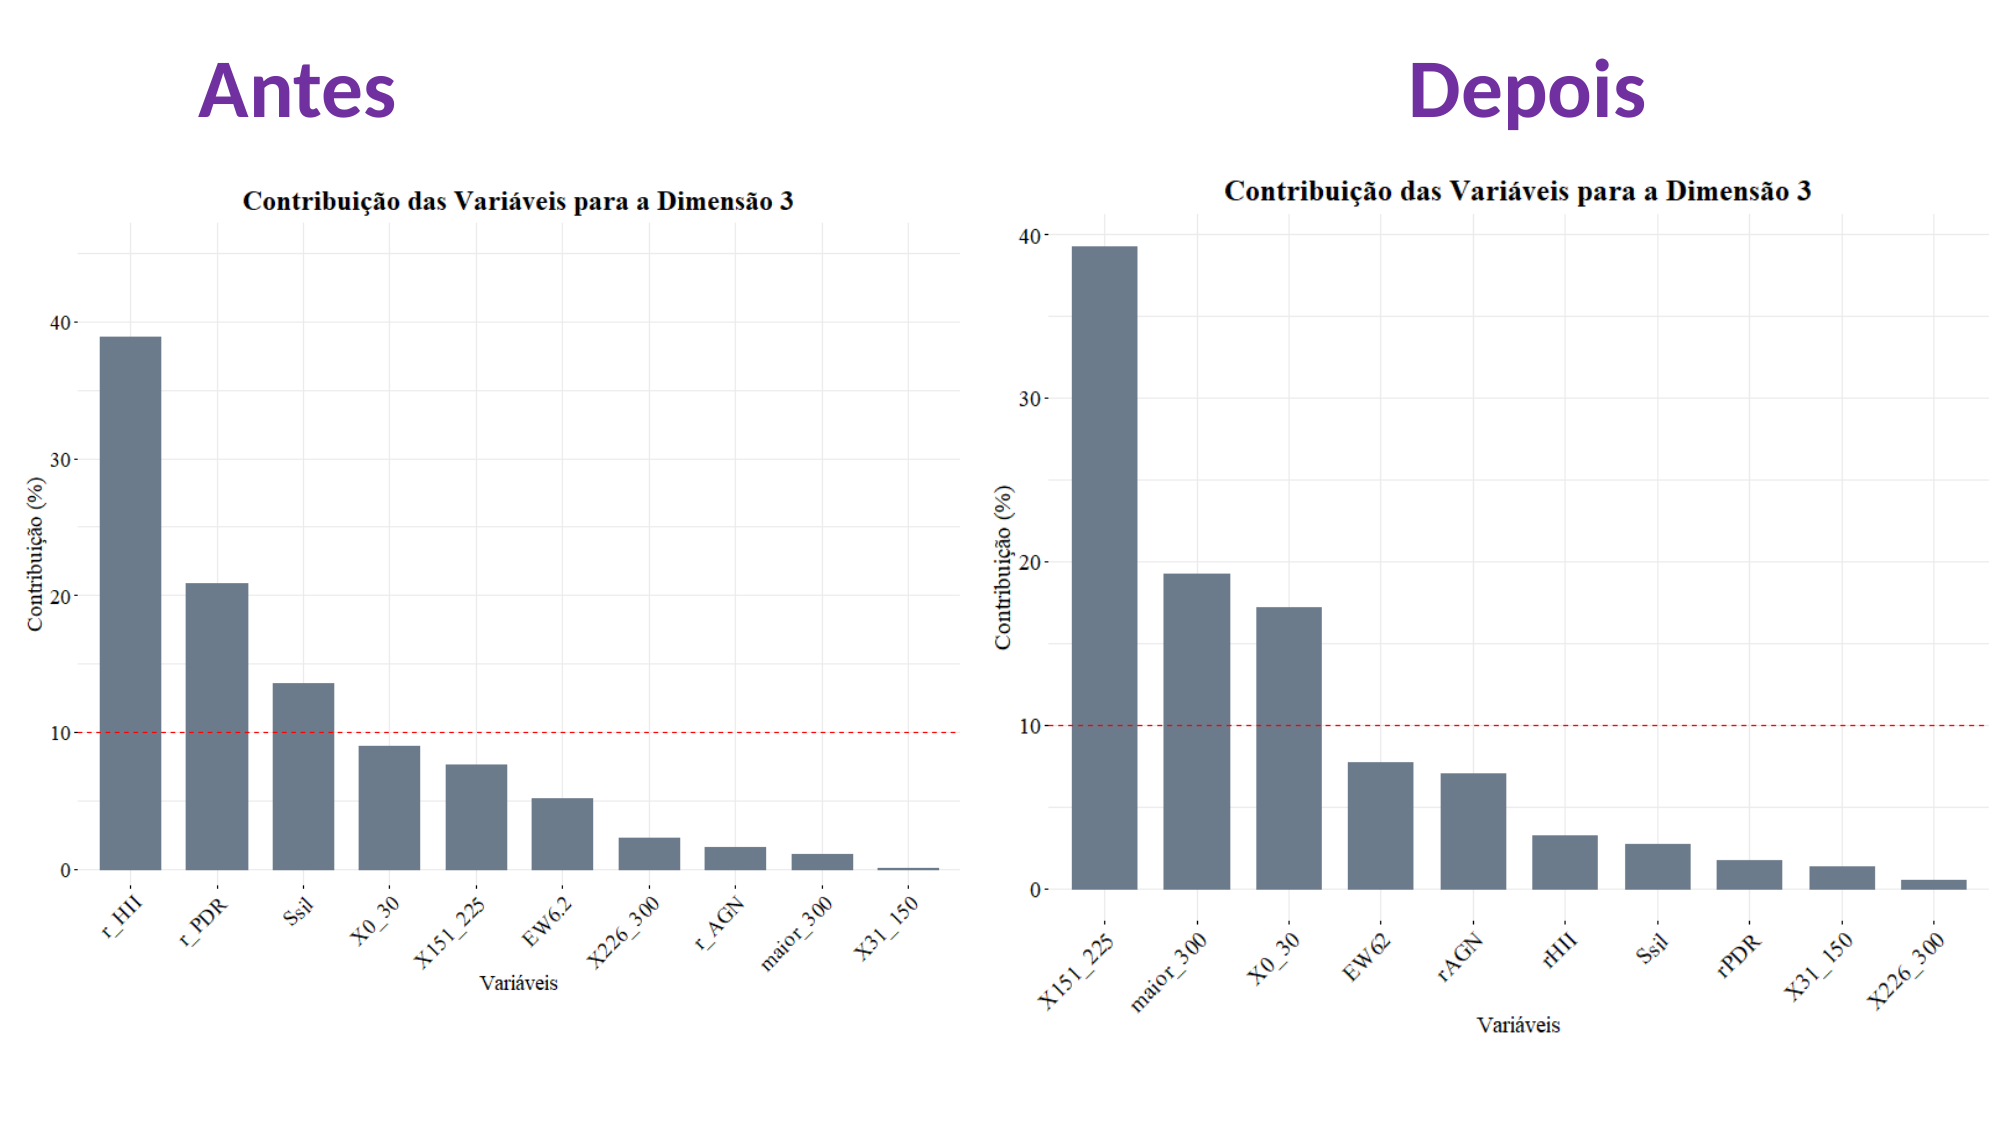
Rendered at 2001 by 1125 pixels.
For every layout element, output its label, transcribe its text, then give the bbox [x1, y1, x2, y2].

text_box Antes Depois [183, 26, 1763, 142]
picture [0, 167, 1995, 1035]
